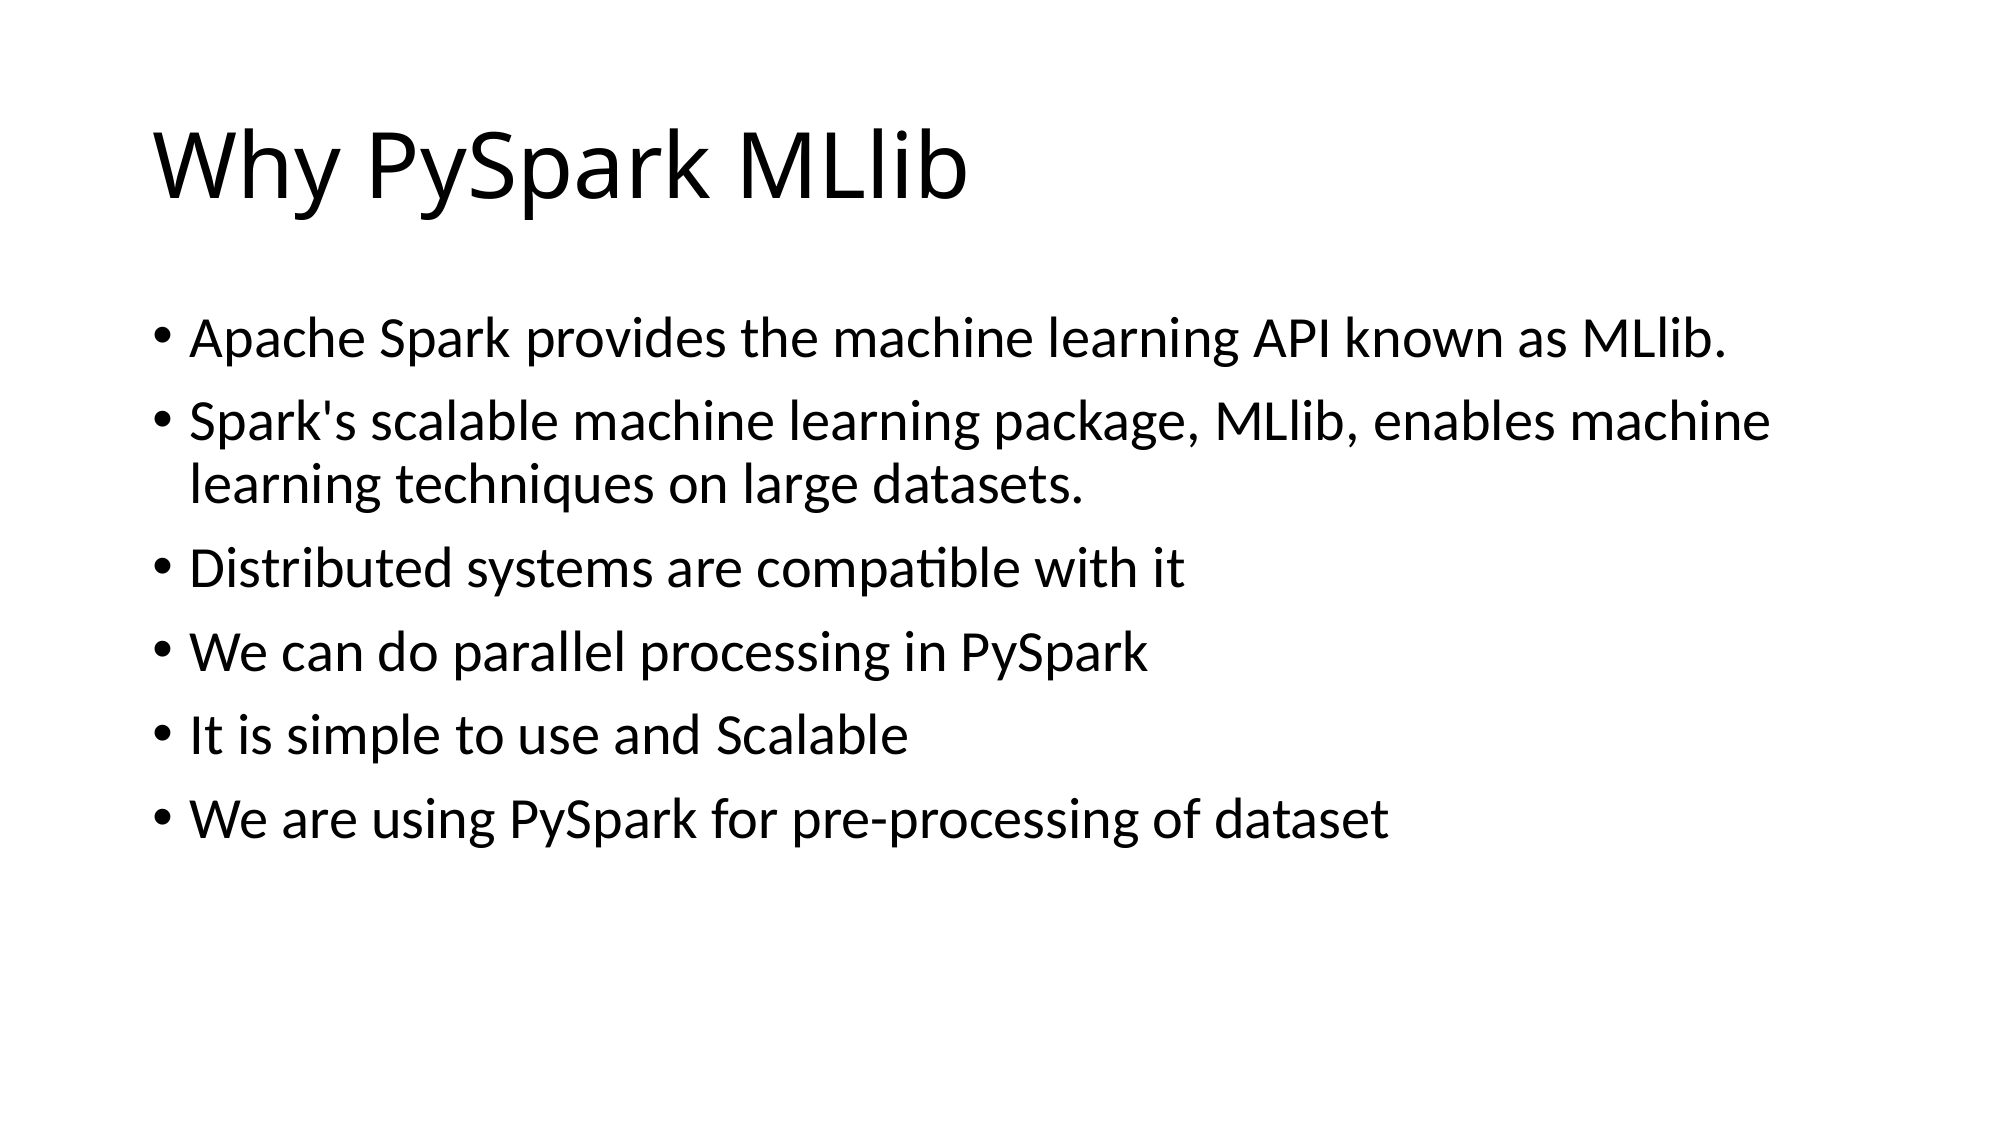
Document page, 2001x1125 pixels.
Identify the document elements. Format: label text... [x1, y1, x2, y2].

list Apache Spark provides the machine learning API known as MLlib. Spark's scalable machine learning package, MLlib, enables machine learning techniques on large datasets. Distributed systems are compatible with it We can do parallel processing in PySpark It is simple to use and Scalable We are using PySpark for pre-processing of dataset [137, 299, 1863, 1014]
title Why PySpark MLlib [137, 59, 1863, 278]
